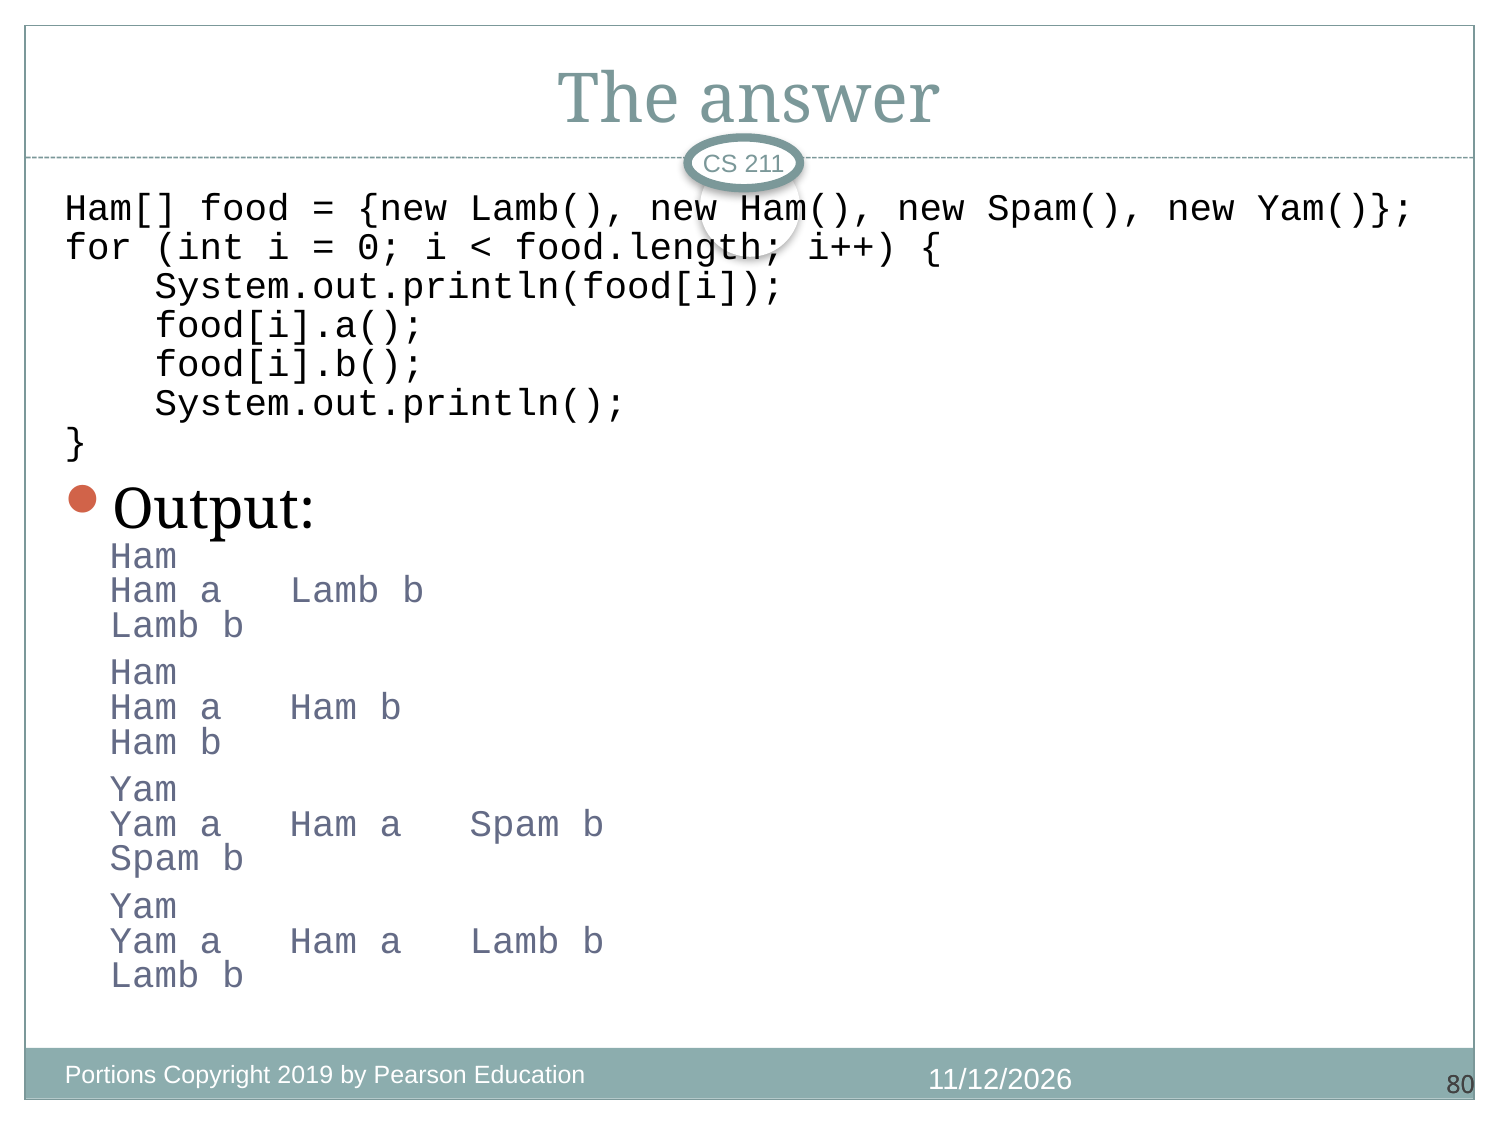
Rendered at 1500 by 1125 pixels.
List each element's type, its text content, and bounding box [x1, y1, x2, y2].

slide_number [837, 1052, 1088, 1113]
title The answer [49, 37, 1450, 144]
footer Portions Copyright 2019 by Pearson Education [50, 1051, 663, 1112]
slide_number CS 211 [675, 144, 813, 188]
text_box Ham[] food = {new Lamb(), new Ham(), new Spam(), new Yam()}; for (int i = 0; i < food.length; i++) { System.out.println(food[i]); food[i].a(); food[i].b(); System.out.println(); } Output: Ham Ham a Lamb b Lamb b Ham Ham a Ham b Ham b Yam Yam a Ham a Spam b Spam b Yam Yam a Ham a Lamb b Lamb b [49, 188, 1450, 1025]
